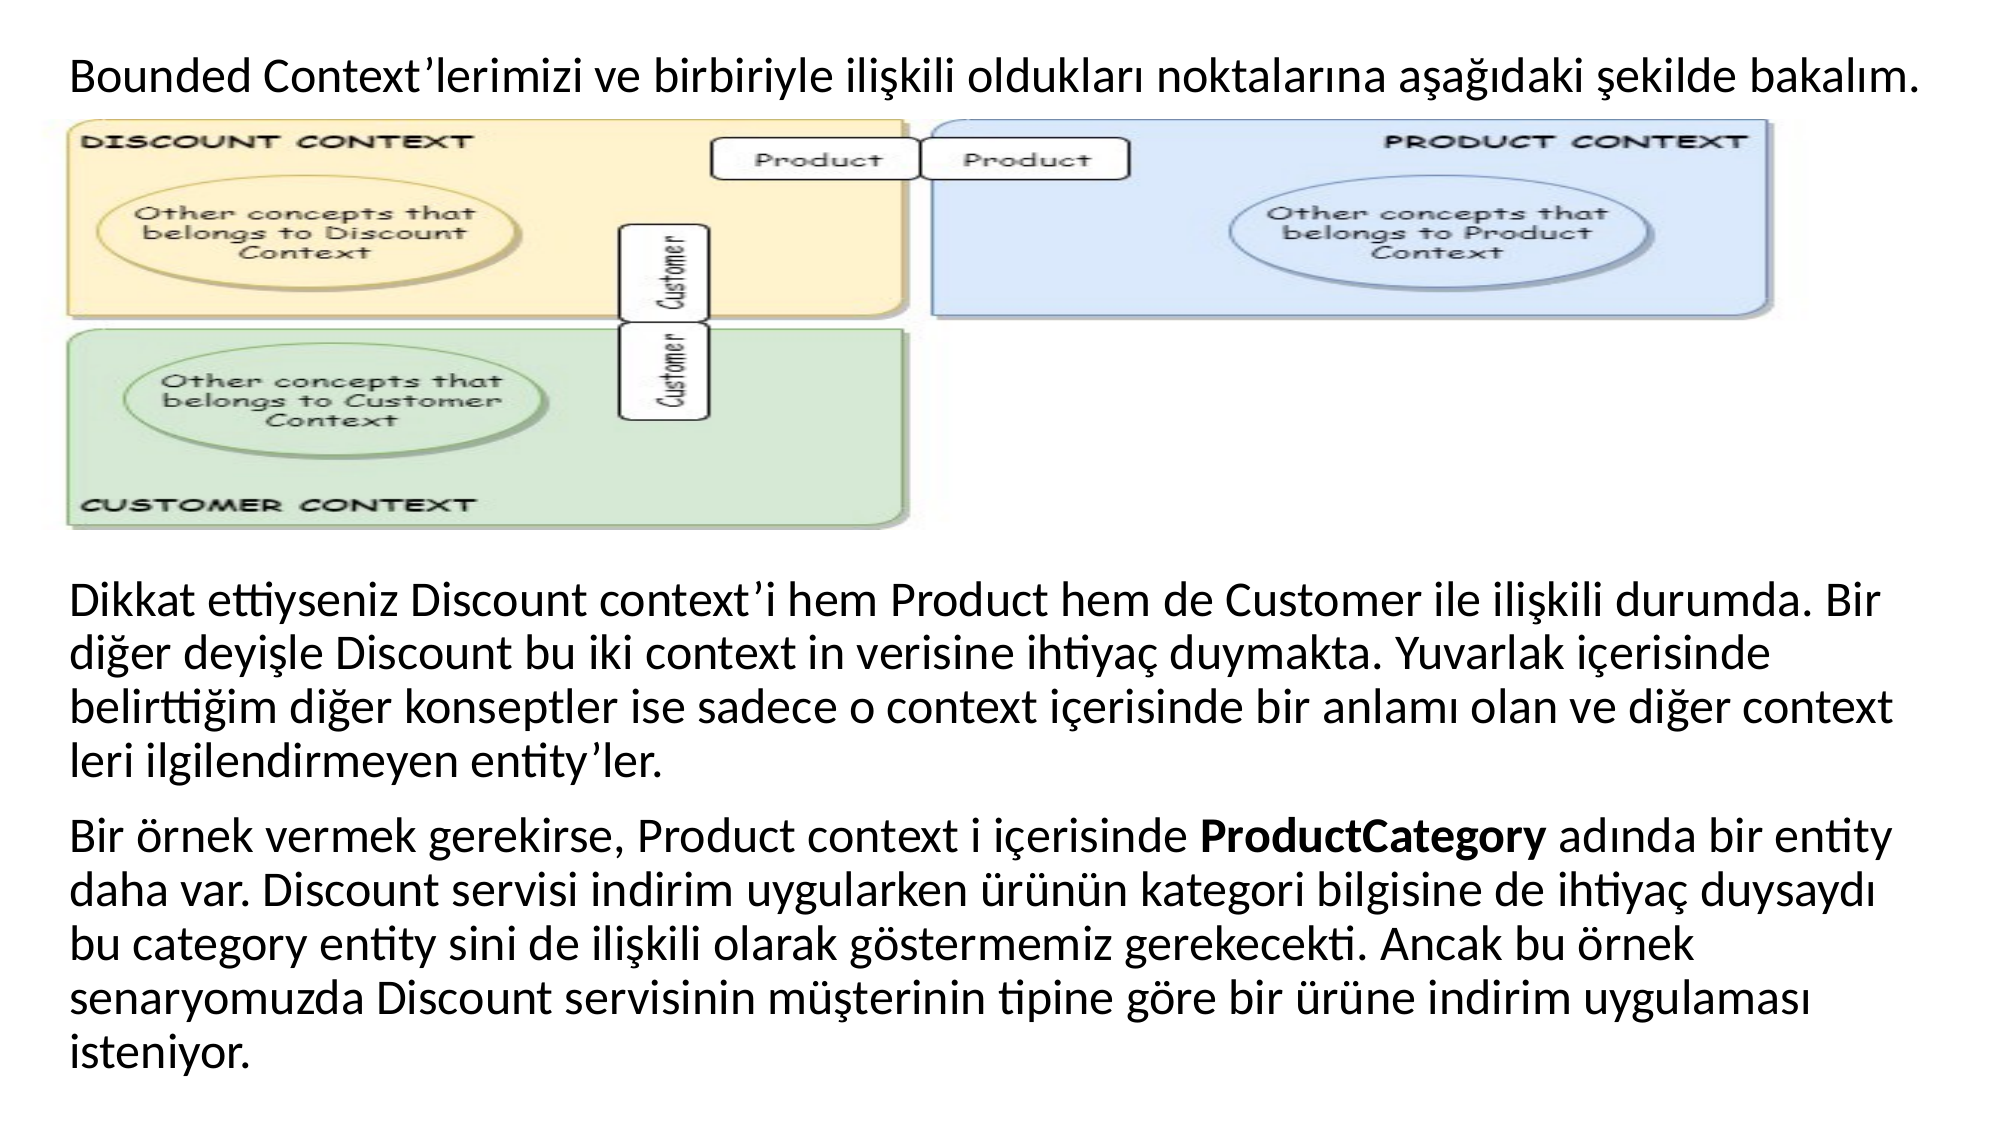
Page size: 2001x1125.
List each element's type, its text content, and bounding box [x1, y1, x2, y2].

picture [0, 119, 1817, 530]
list Bounded Context’lerimizi ve birbiriyle ilişkili oldukları noktalarına aşağıdaki şekilde bakalım. Dikkat ettiyseniz Discount context’i hem Product hem de Customer ile ilişkili durumda. Bir diğer deyişle Discount bu iki context in verisine ihtiyaç duymakta. Yuvarlak içerisinde belirttiğim diğer konseptler ise sadece o context içerisinde bir anlamı olan ve diğer context leri ilgilendirmeyen entity’ler. Bir örnek vermek gerekirse, Product context i içerisinde ProductCategory adında bir entity daha var. Discount servisi indirim uygularken ürünün kategori bilgisine de ihtiyaç duysaydı bu category entity sini de ilişkili olarak göstermemiz gerekecekti. Ancak bu örnek senaryomuzda Discount servisinin müşterinin tipine göre bir ürüne indirim uygulaması isteniyor. [54, 41, 1956, 1088]
